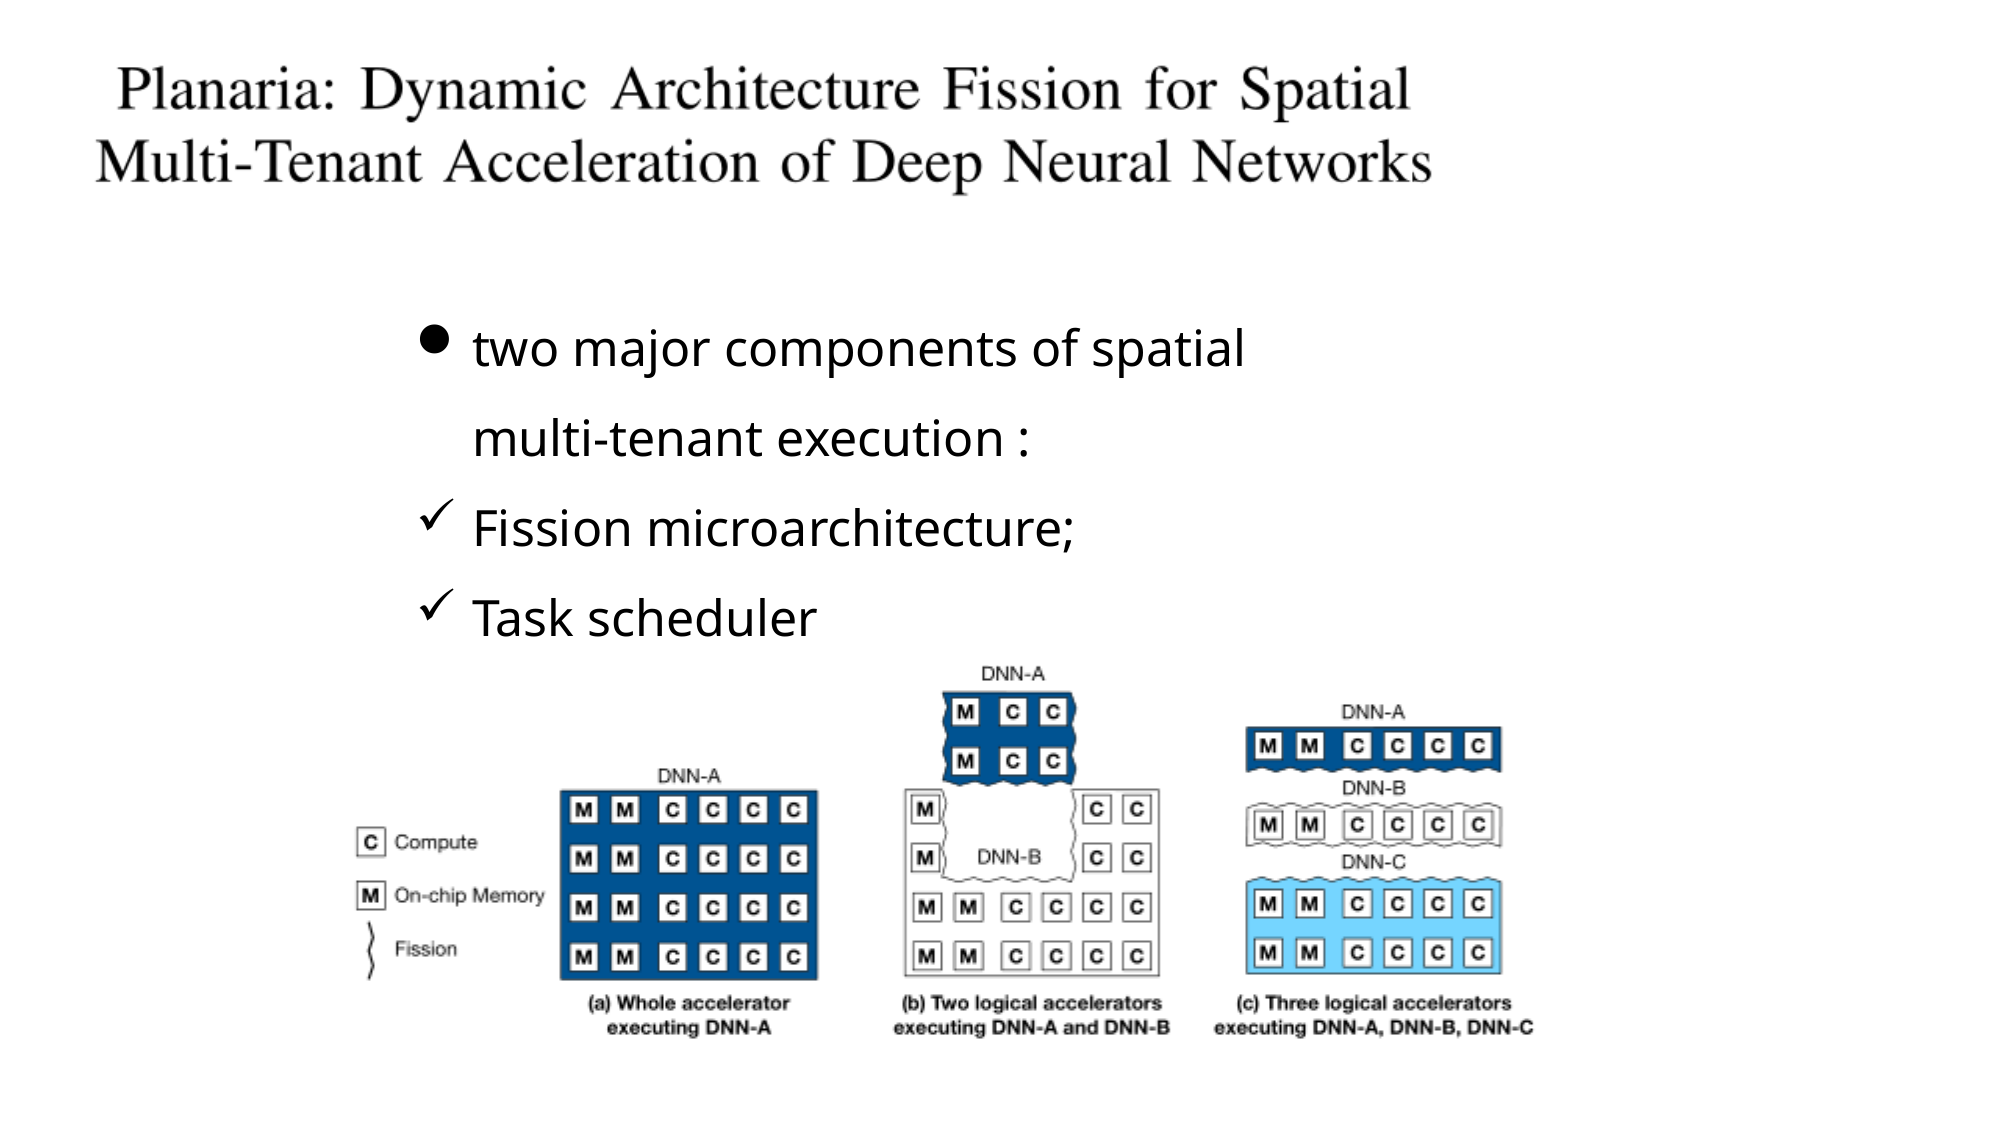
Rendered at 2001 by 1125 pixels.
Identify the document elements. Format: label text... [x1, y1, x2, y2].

picture [321, 665, 1601, 1065]
picture [76, 52, 1458, 215]
text_box two major components of spatial multi-tenant execution : Fission microarchitecture; Task scheduler [401, 278, 1325, 654]
